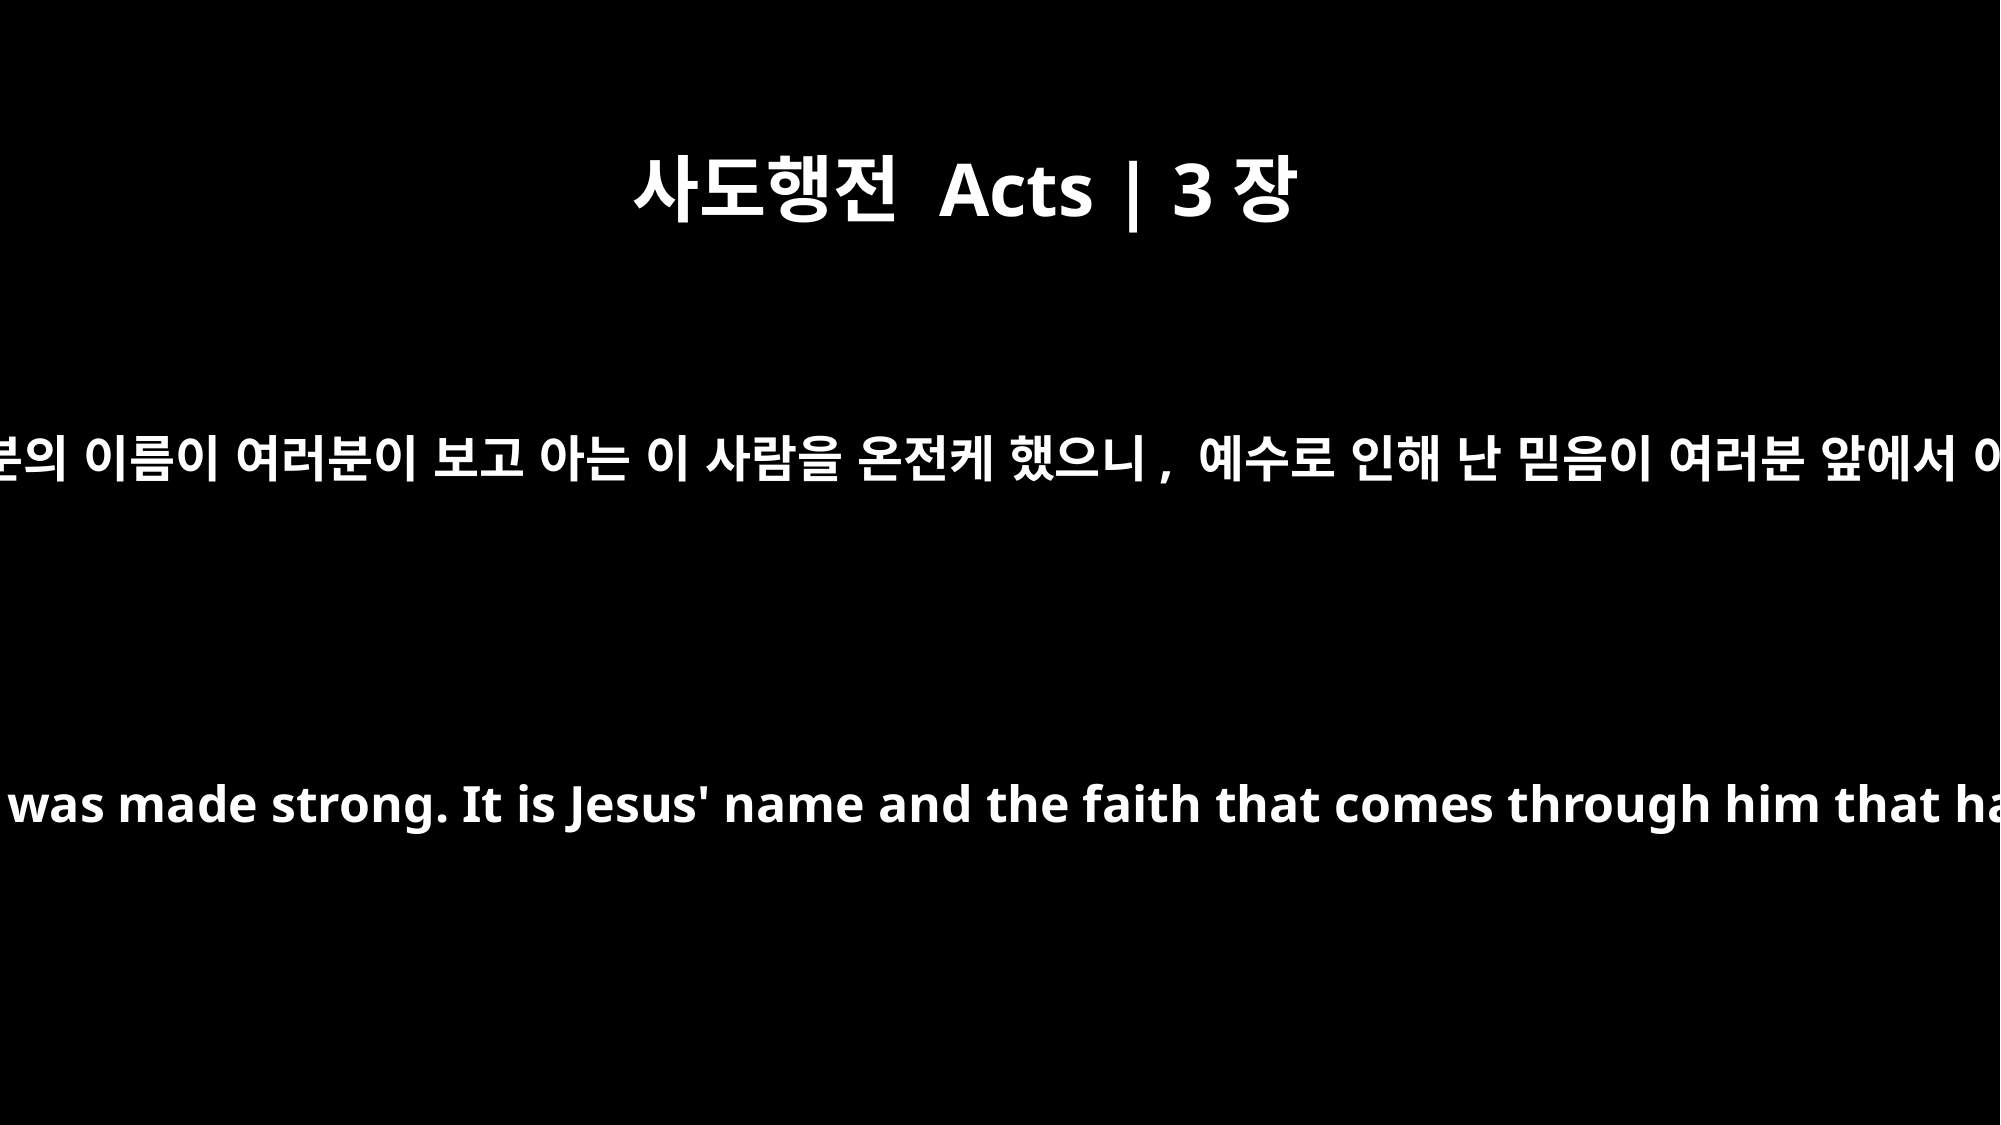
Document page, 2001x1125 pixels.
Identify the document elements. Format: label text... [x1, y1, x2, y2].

text_box 16 예수의 이름을 믿는 믿음으로 인해 그분의 이름이 여러분이 보고 아는 이 사람을 온전케 했으니, 예수로 인해 난 믿음이 여러분 앞에서 이같이 그를 완전히 낫게 했습니다. [0, 359, 2000, 495]
text_box 사도행전 Acts | 3장 [617, 136, 1315, 239]
text_box By faith in the name of Jesus, this man whom you see and know was made strong. It is Jesus' name and the faith that comes through him that has given this complete healing to him, as you can all see. [0, 764, 2000, 840]
